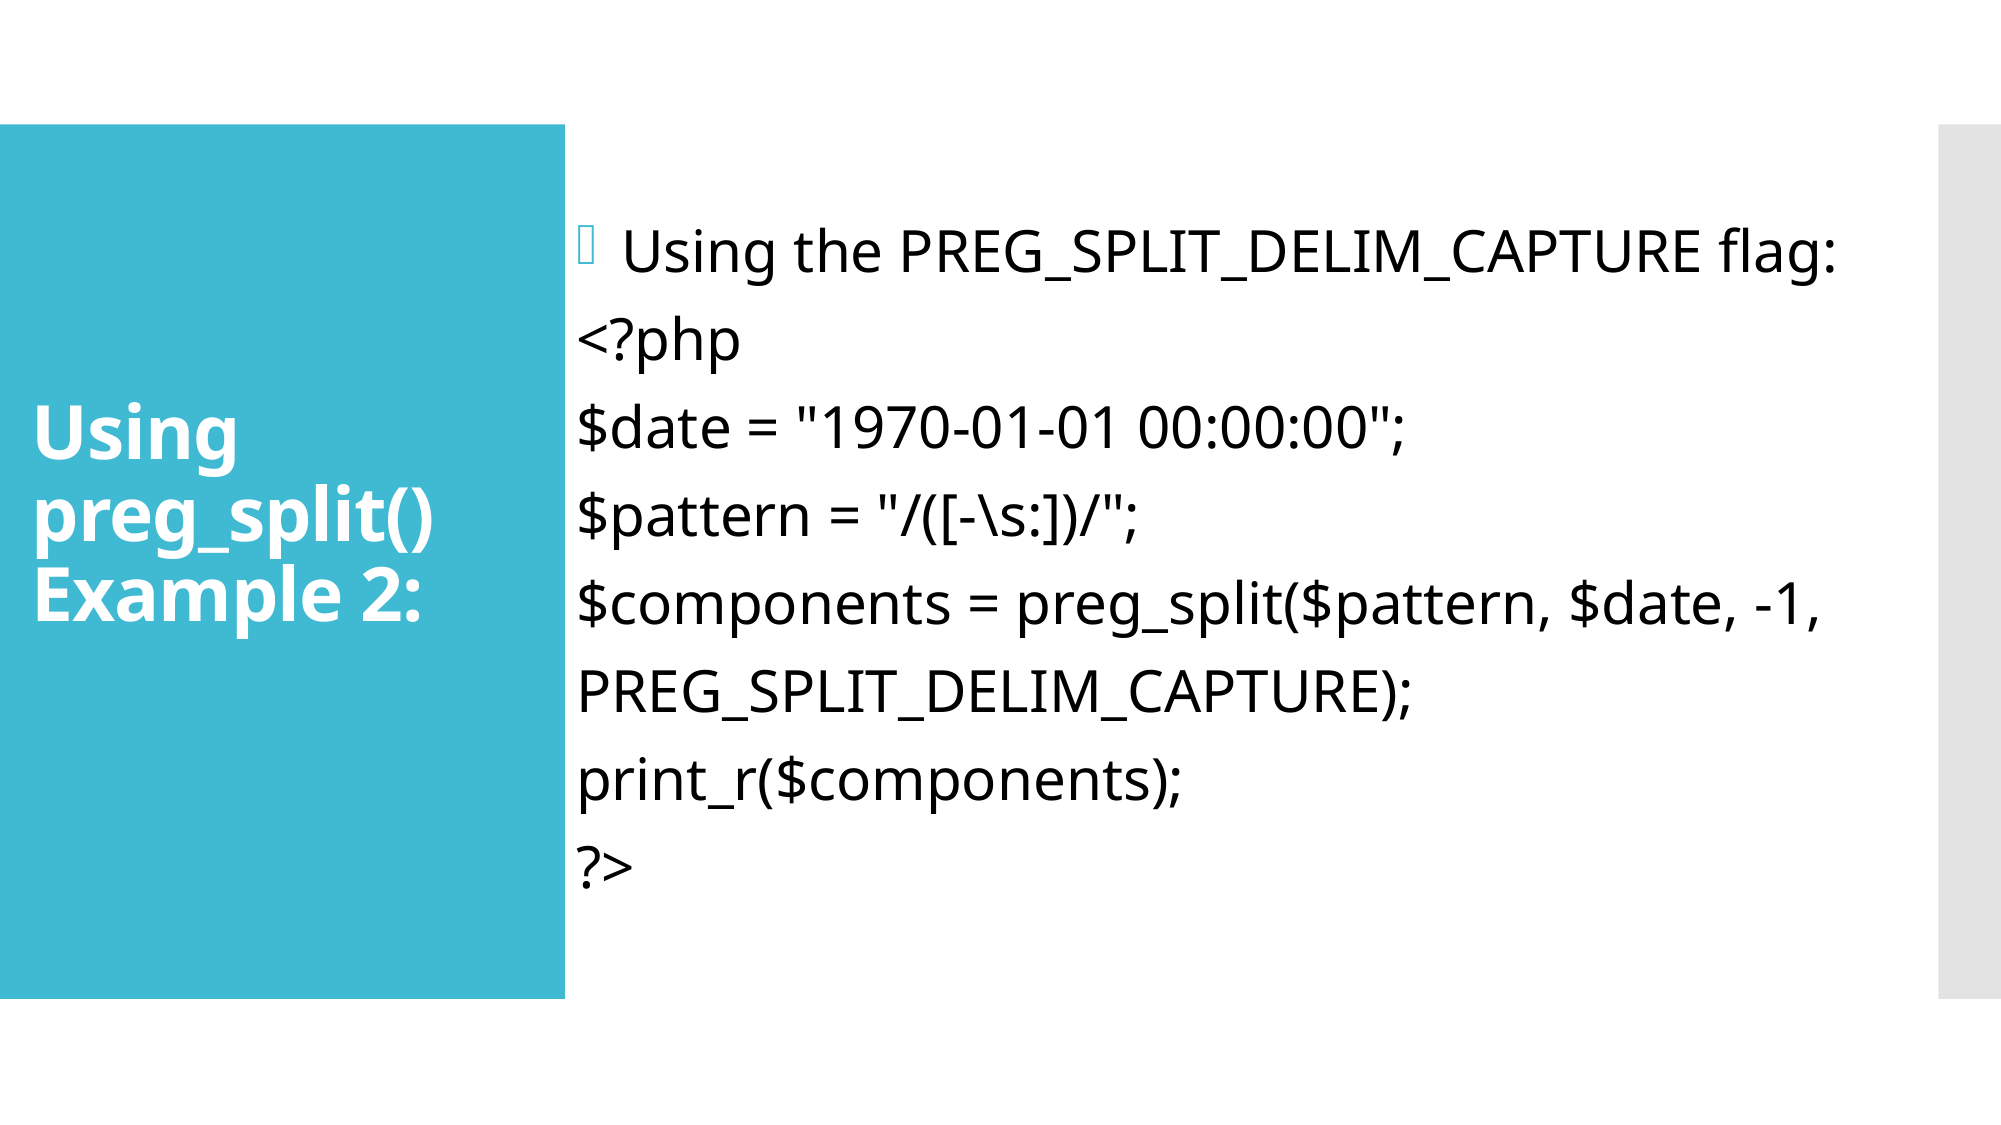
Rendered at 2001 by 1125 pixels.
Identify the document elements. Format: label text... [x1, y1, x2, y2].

title Using preg_split() Example 2: [16, 184, 561, 940]
list Using the PREG_SPLIT_DELIM_CAPTURE flag: <?php $date = "1970-01-01 00:00:00"; $pattern = "/([-\s:])/"; $components = preg_split($pattern, $date, -1, PREG_SPLIT_DELIM_CAPTURE); print_r($components); ?> [561, 141, 1909, 982]
